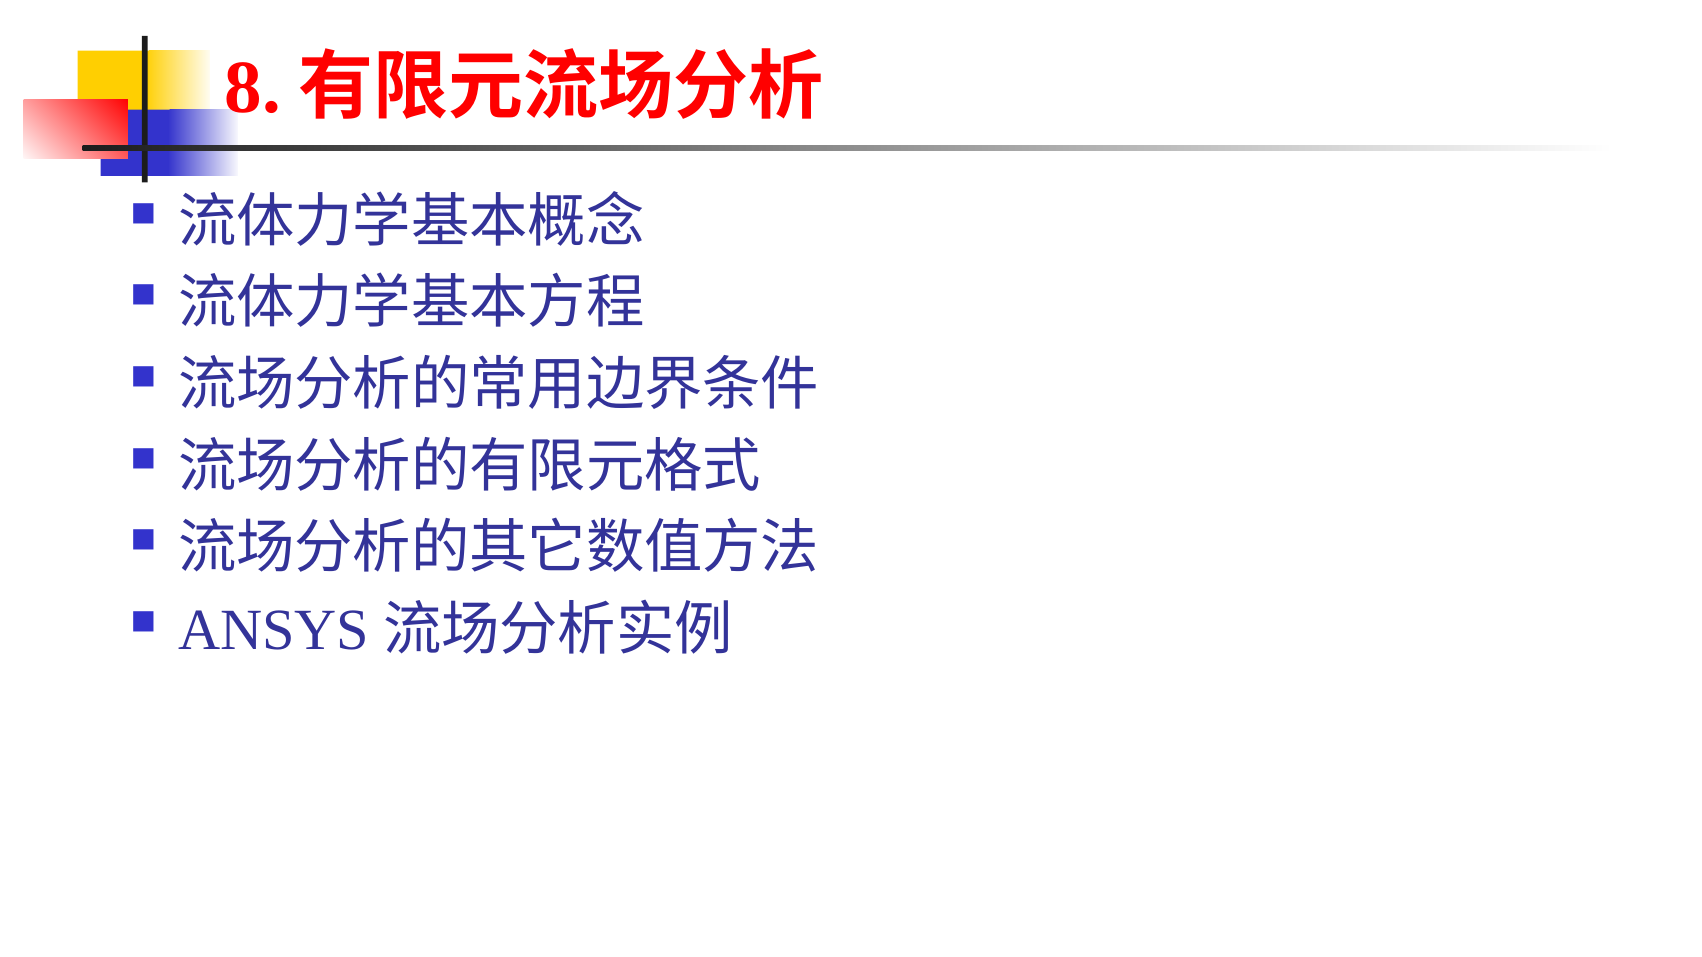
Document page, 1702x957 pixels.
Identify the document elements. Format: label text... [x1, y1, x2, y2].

title 8.有限元流场分析 [211, 30, 1662, 135]
list 流体力学基本概念 流体力学基本方程 流场分析的常用边界条件 流场分析的有限元格式 流场分析的其它数值方法 ANSYS流场分析实例 [117, 176, 1648, 883]
